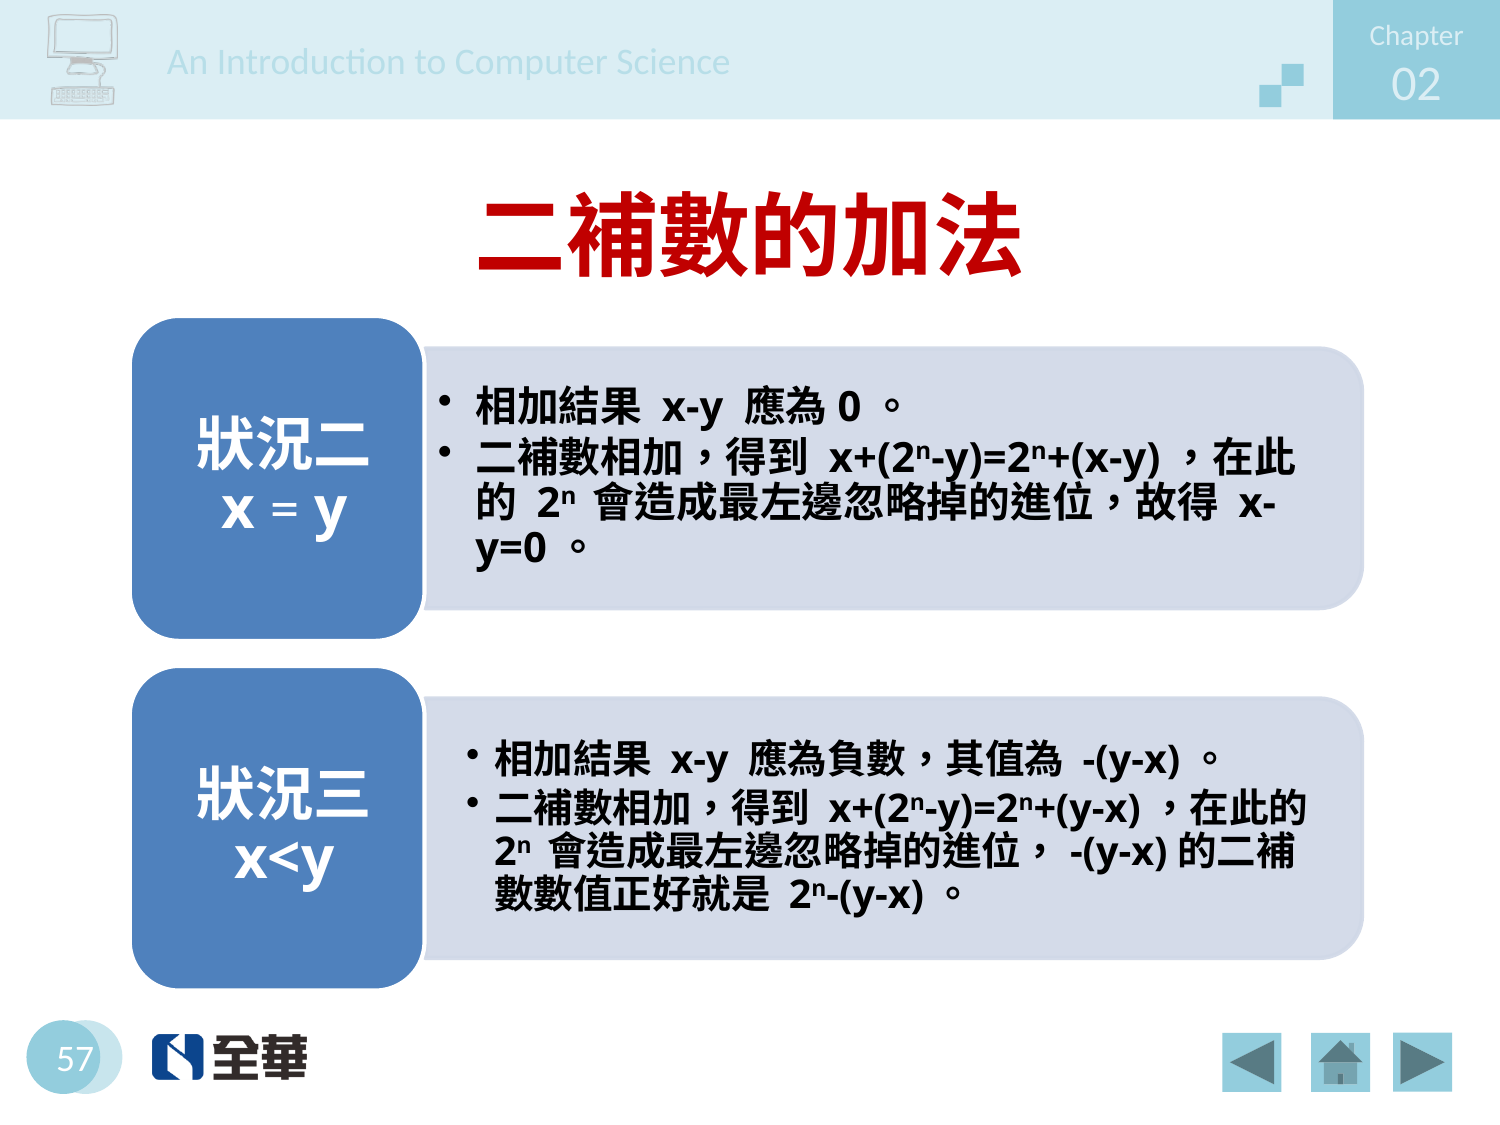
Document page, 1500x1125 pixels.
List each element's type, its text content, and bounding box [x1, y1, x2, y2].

picture [47, 14, 118, 106]
title 二補數的加法 [75, 138, 1425, 327]
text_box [129, 665, 1364, 991]
picture [152, 1034, 307, 1080]
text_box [129, 315, 1364, 642]
